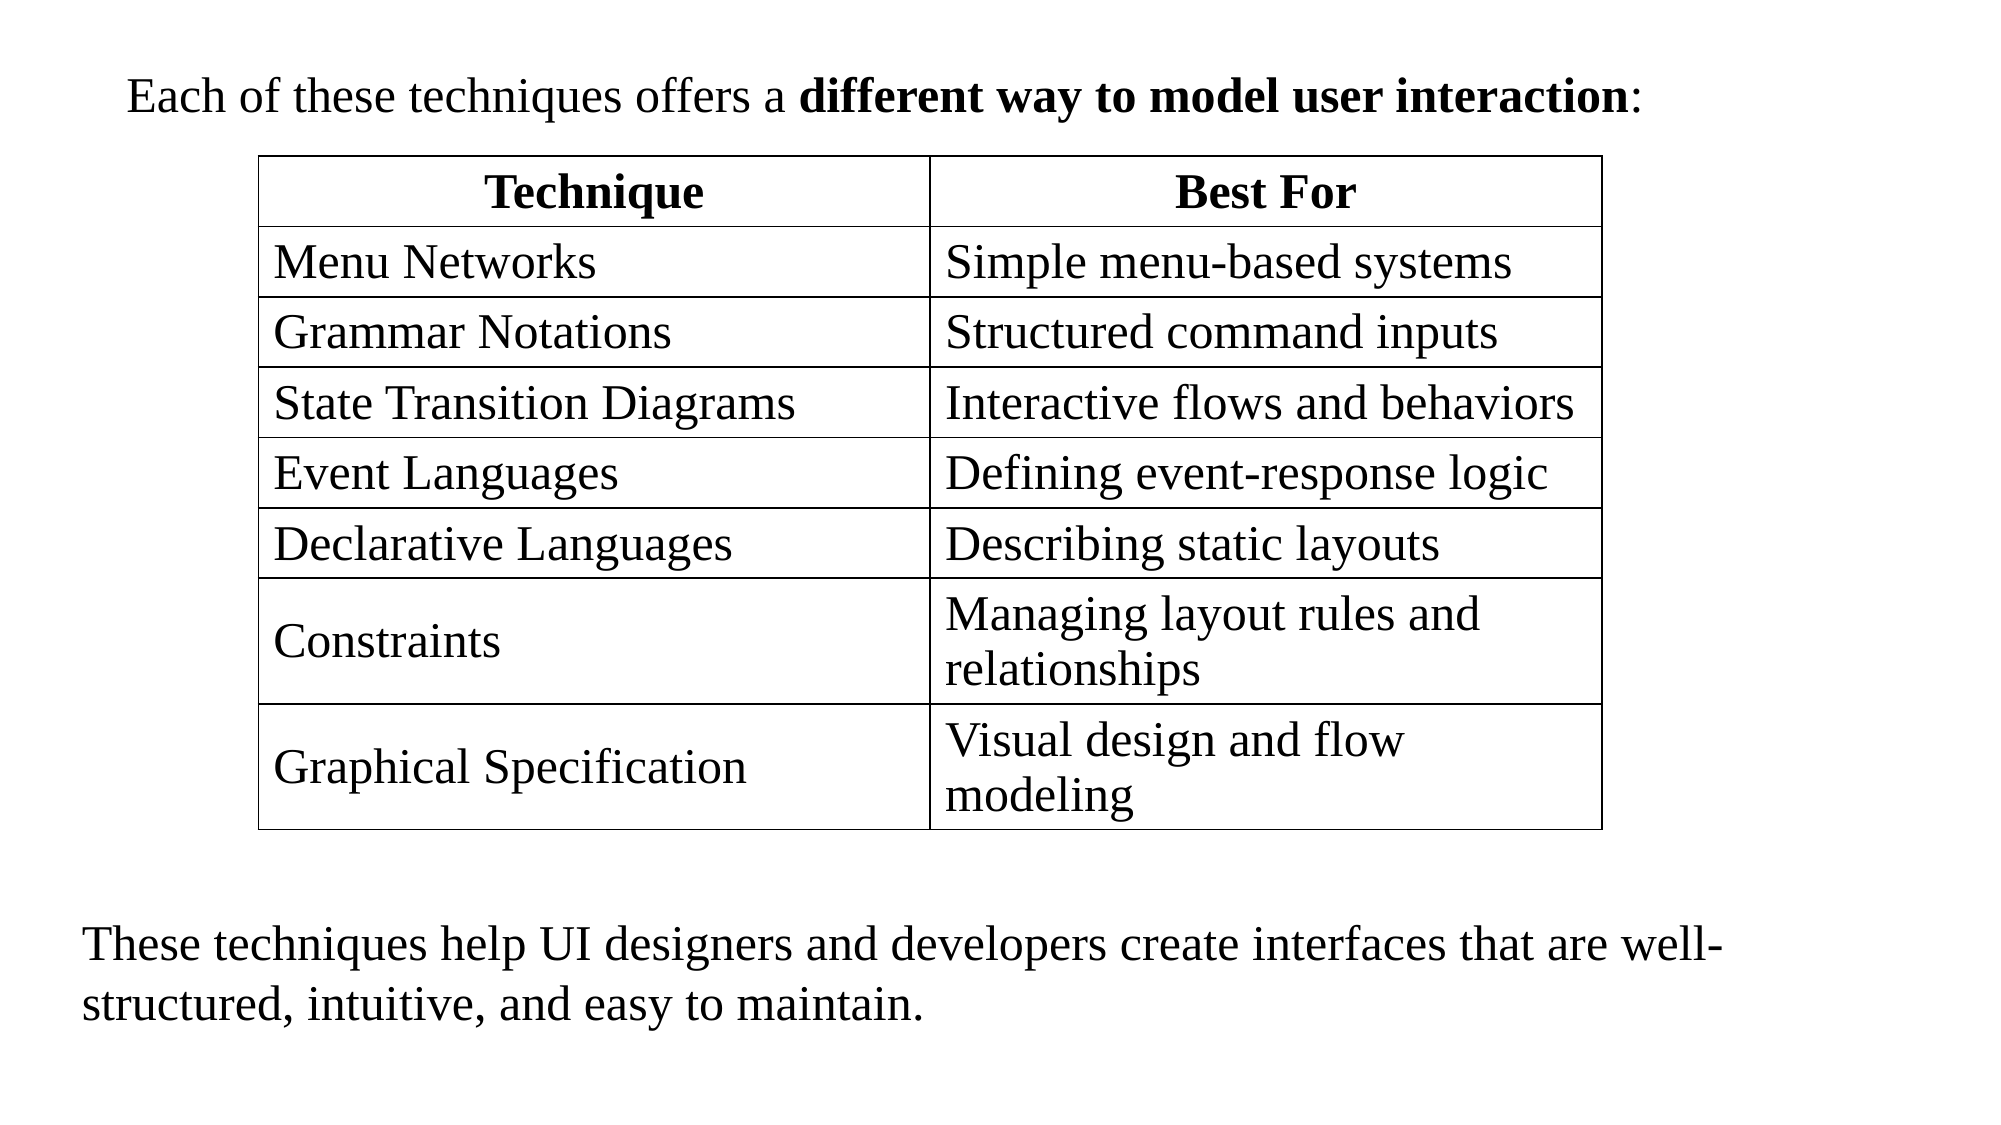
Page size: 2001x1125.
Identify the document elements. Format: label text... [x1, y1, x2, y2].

table_cell Declarative Languages [259, 509, 929, 577]
table_cell Grammar Notations [259, 298, 929, 366]
text_box These techniques help UI designers and developers create interfaces that are well-structured, intuitive, and easy to maintain. [67, 902, 1927, 1038]
table_cell Defining event-response logic [931, 438, 1601, 507]
table_cell Constraints [259, 579, 929, 703]
table_cell Managing layout rules and relationships [931, 579, 1601, 703]
table_cell Menu Networks [259, 227, 929, 296]
table_header Best For [931, 175, 1601, 226]
table_cell Visual design and flow modeling [931, 705, 1601, 829]
table_cell Simple menu-based systems [931, 227, 1601, 296]
table_cell Structured command inputs [931, 298, 1601, 366]
table_cell Interactive flows and behaviors [931, 368, 1601, 437]
table_cell Graphical Specification [259, 705, 929, 829]
table_cell State Transition Diagrams [259, 368, 929, 437]
table_cell Event Languages [259, 438, 929, 507]
table_cell Describing static layouts [931, 509, 1601, 577]
table_header Technique [259, 175, 929, 226]
text_box Each of these techniques offers a different way to model user interaction: [111, 54, 1670, 175]
